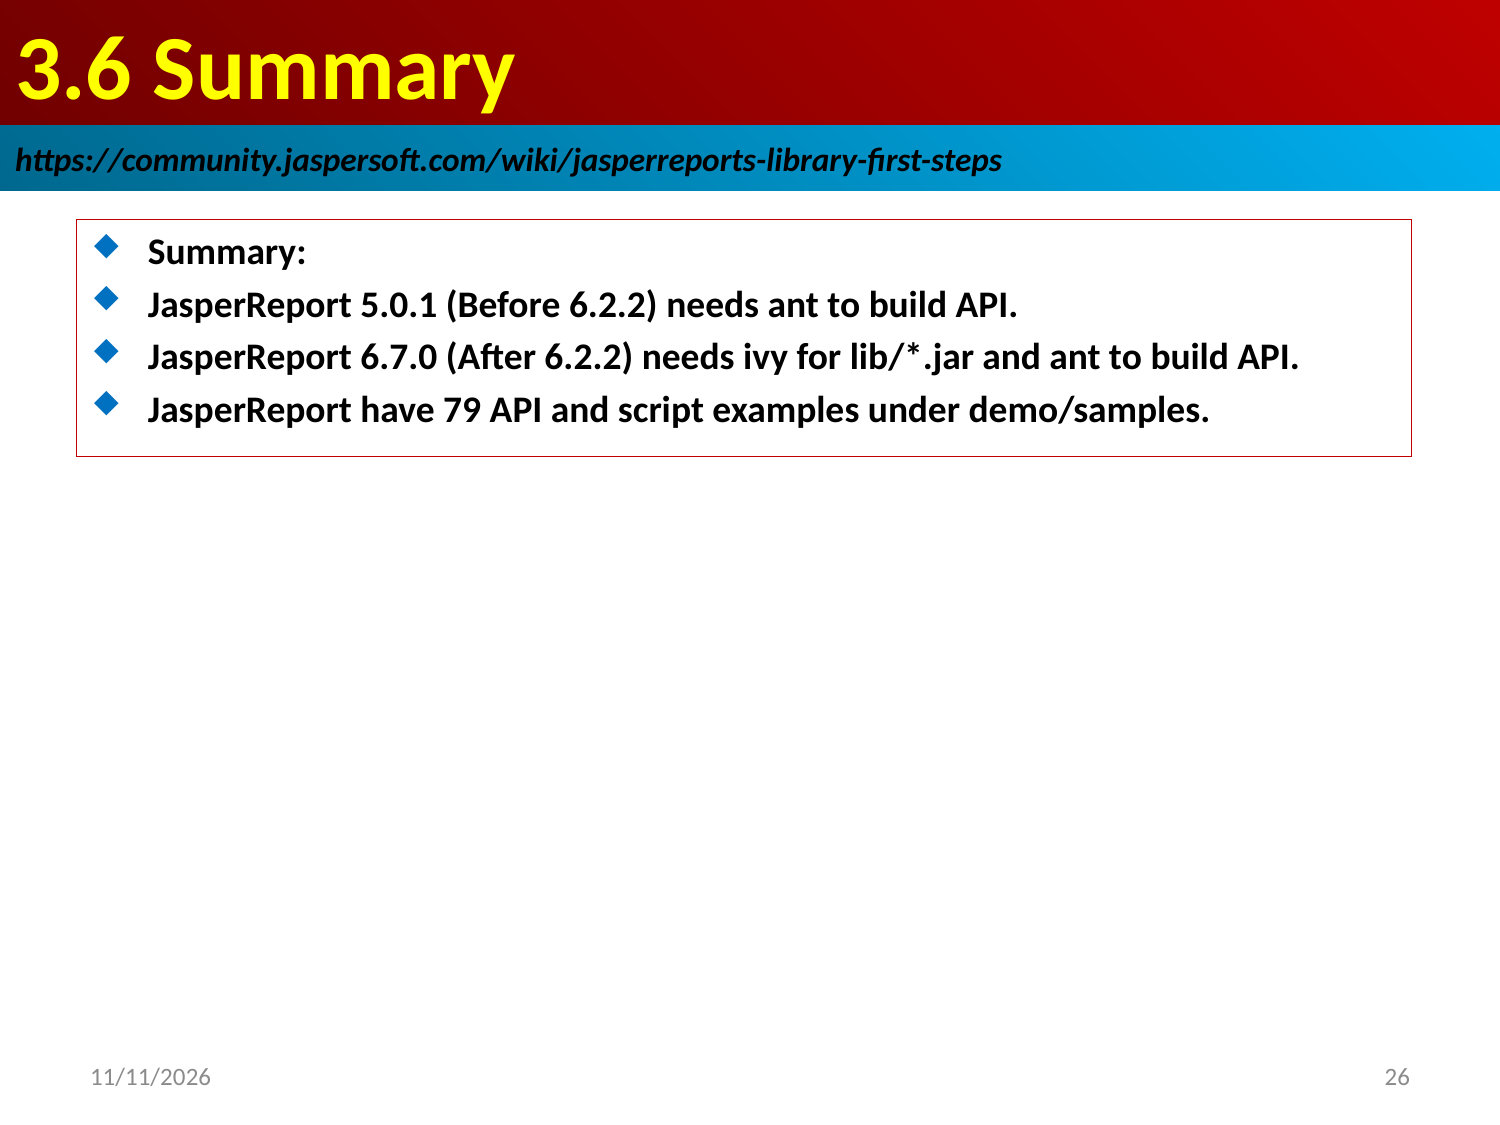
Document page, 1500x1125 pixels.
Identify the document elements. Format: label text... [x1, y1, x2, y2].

title 3.6 Summary [0, 0, 1500, 125]
slide_number 26 [1074, 1042, 1425, 1109]
subtitle Summary: JasperReport 5.0.1 (Before 6.2.2) needs ant to build API. JasperReport 6.7.0 (After 6.2.2) needs ivy for lib/*.jar and ant to build API. JasperReport have 79 API and script examples under demo/samples. [76, 219, 1412, 457]
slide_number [75, 1042, 425, 1109]
text_box https://community.jaspersoft.com/wiki/jasperreports-library-first-steps [0, 125, 1500, 191]
